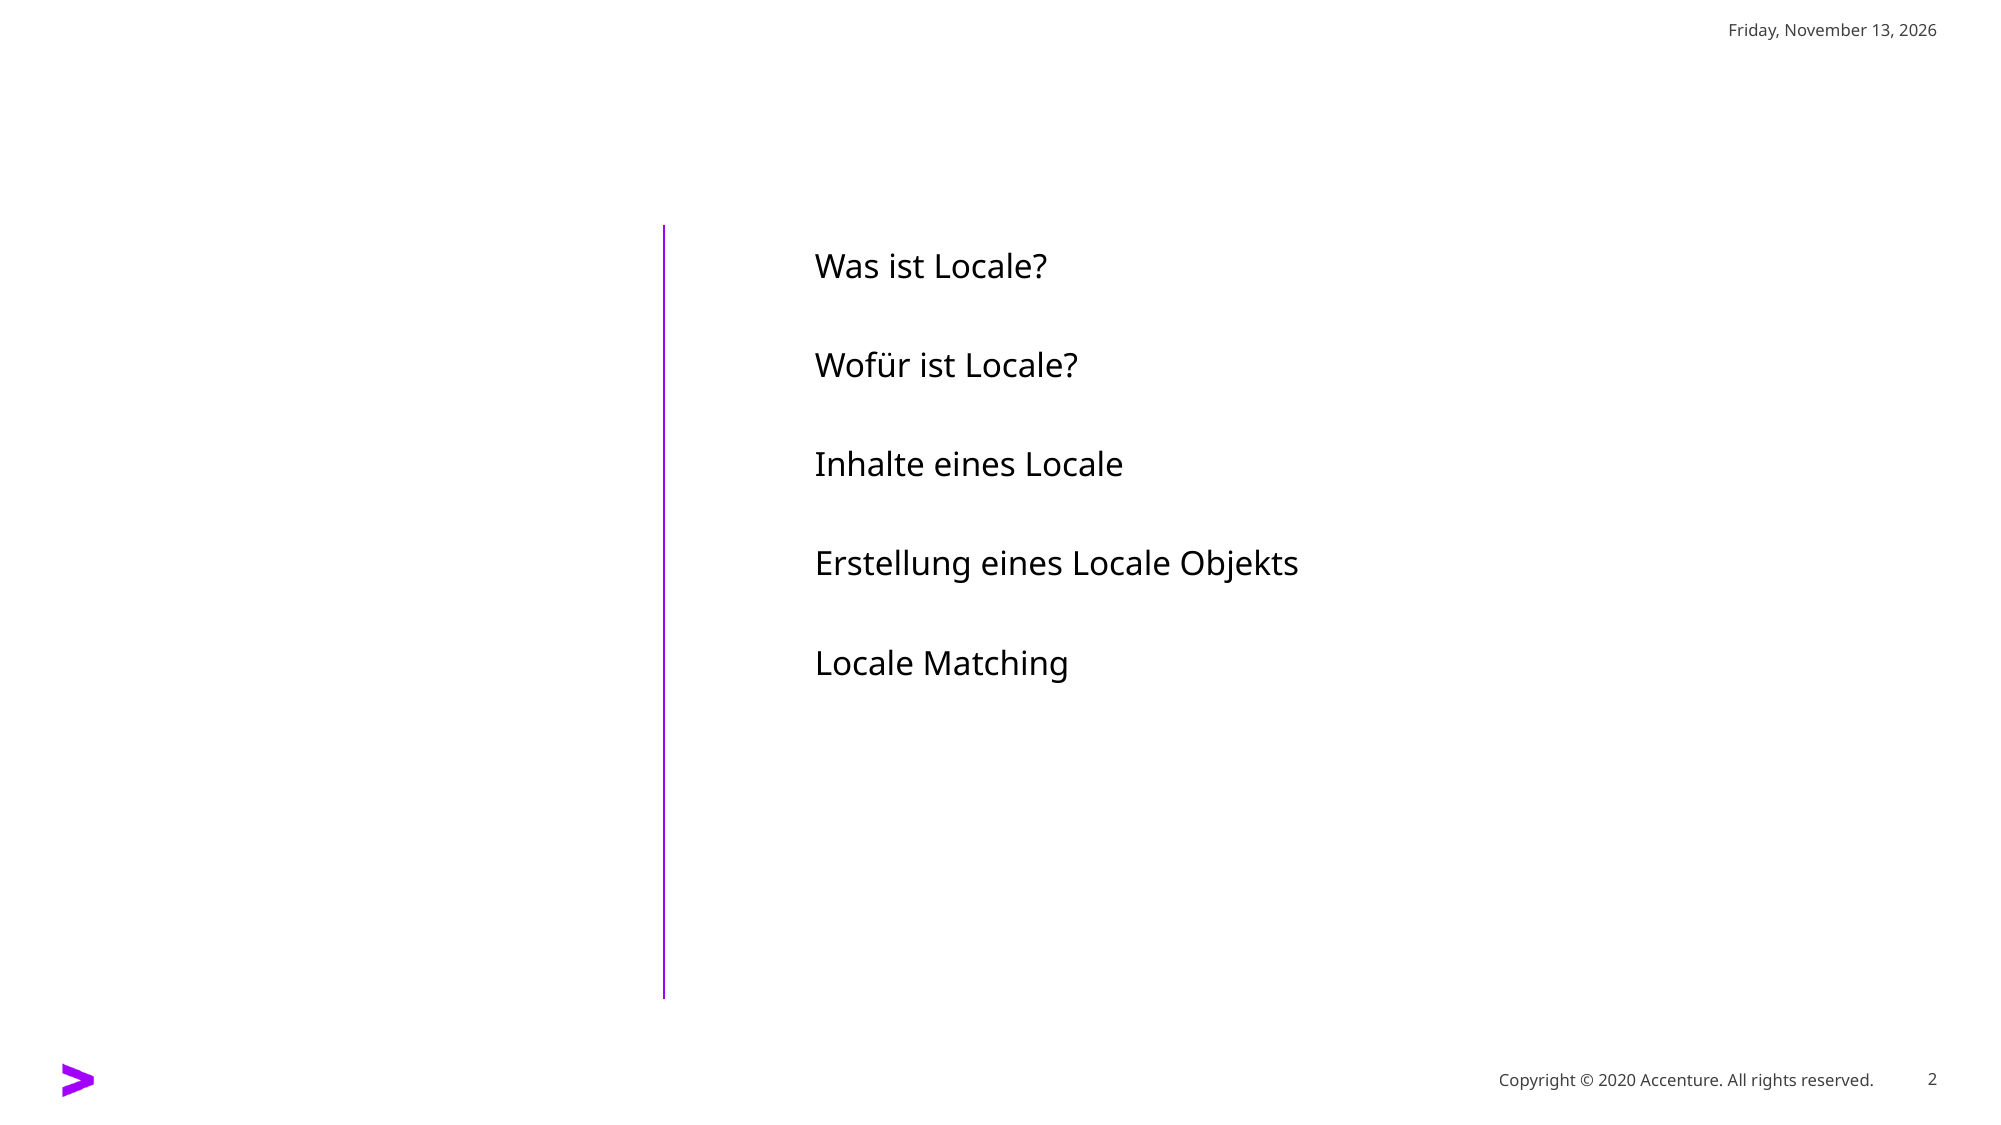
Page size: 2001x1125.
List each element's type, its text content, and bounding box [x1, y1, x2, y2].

list Erstellung eines Locale Objekts [814, 522, 1343, 603]
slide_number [1561, 0, 1938, 63]
picture [62, 1063, 94, 1097]
list Inhalte eines Locale [814, 423, 1300, 503]
list Locale Matching [814, 621, 1300, 702]
list Was ist Locale? [814, 224, 1300, 305]
list Wofür ist Locale? [814, 324, 1300, 404]
